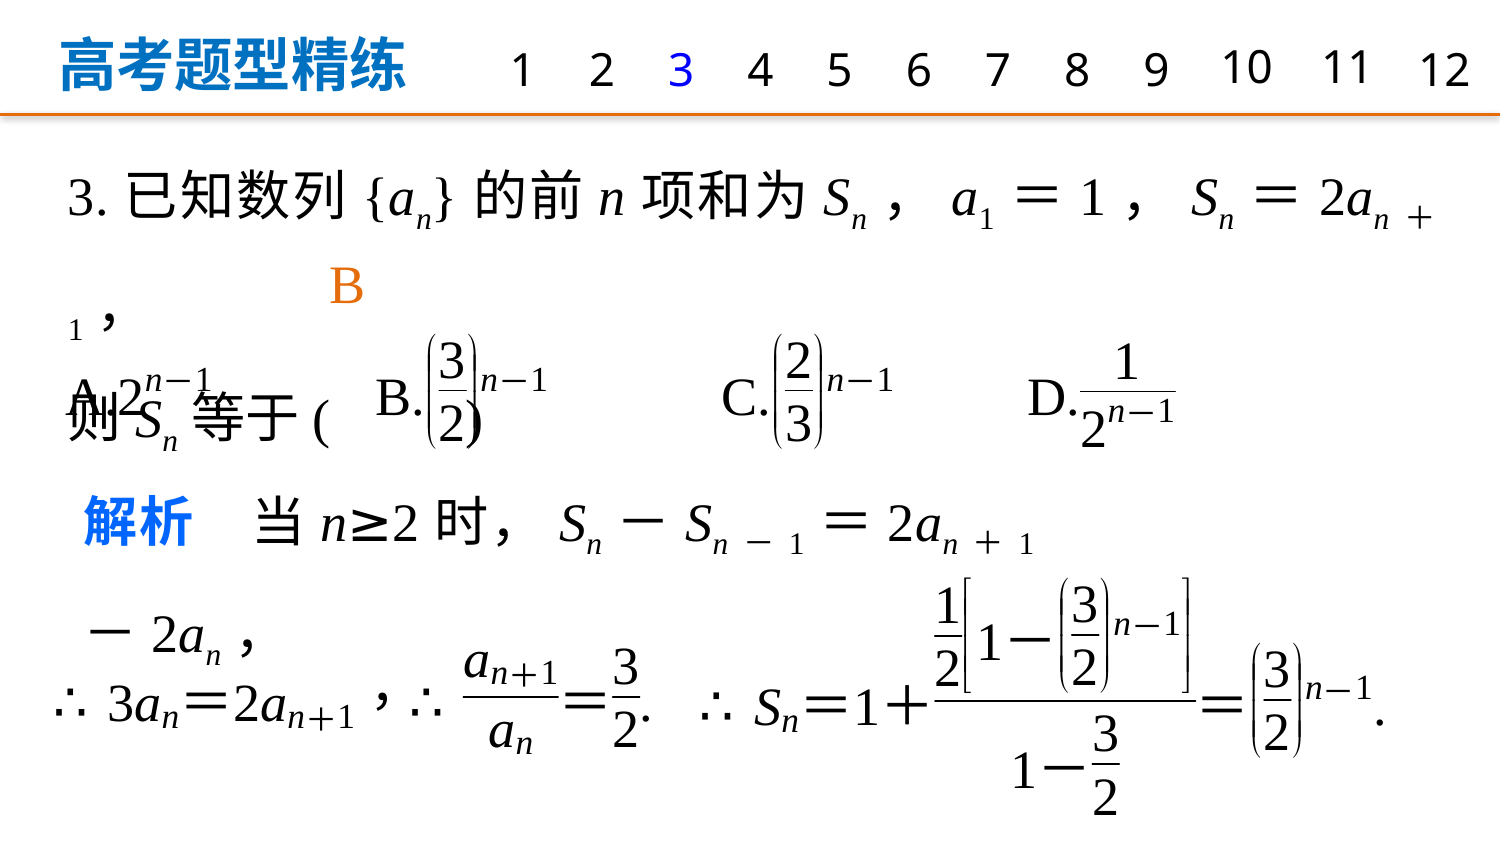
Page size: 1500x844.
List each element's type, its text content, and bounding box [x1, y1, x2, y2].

text_box 4 [725, 36, 796, 106]
text_box 2 [567, 36, 637, 106]
text_box 10 [1201, 36, 1293, 101]
text_box 12 [1402, 36, 1486, 106]
text_box 8 [1042, 36, 1113, 106]
text_box 3.已知数列{an}的前n项和为Sn，a1＝1，Sn＝2an＋1， 则Sn等于( ) [53, 122, 1464, 465]
text_box 11 [1301, 36, 1394, 101]
text_box 解析 当n≥2时，Sn－Sn－1＝2an＋1－2an， [69, 516, 1062, 569]
text_box 1 [488, 36, 558, 106]
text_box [52, 622, 694, 802]
text_box 9 [1121, 36, 1192, 106]
text_box 高考题型精练 [43, 20, 423, 105]
text_box 6 [884, 36, 954, 106]
text_box 3 [646, 36, 716, 106]
text_box B [314, 242, 381, 322]
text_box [699, 575, 1436, 844]
text_box 7 [963, 36, 1033, 106]
text_box 5 [804, 36, 875, 106]
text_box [64, 328, 1339, 508]
